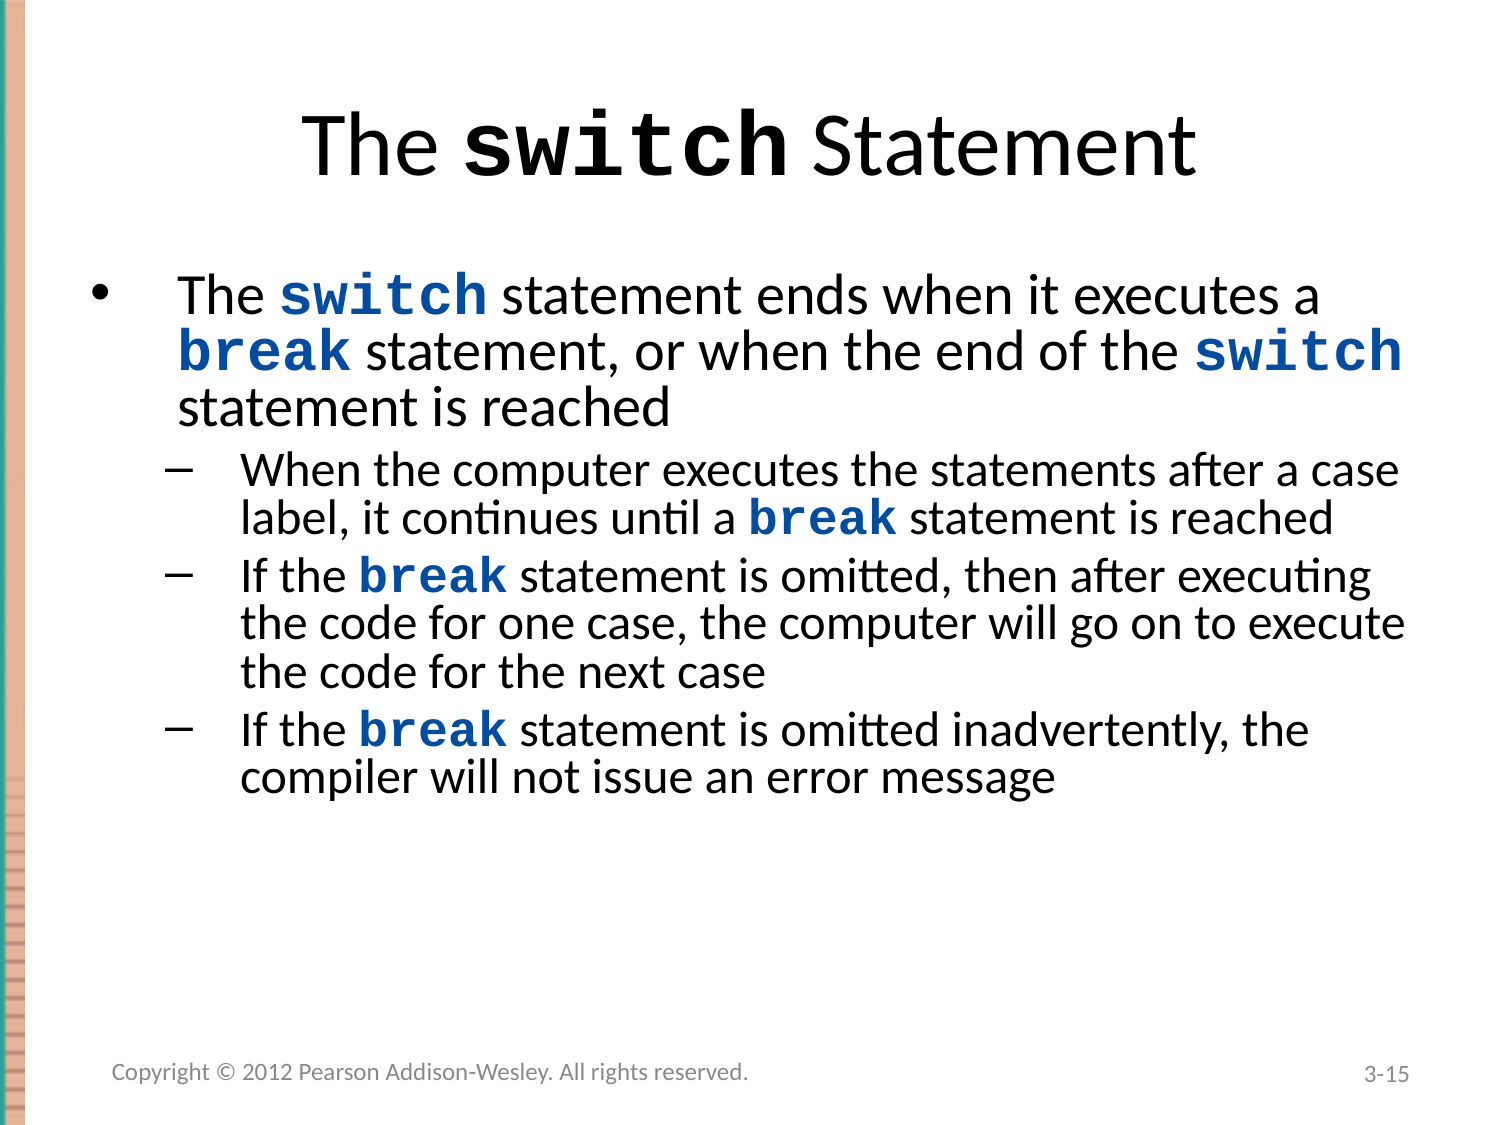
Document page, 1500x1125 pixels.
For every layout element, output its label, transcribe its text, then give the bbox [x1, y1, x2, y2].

picture [0, 0, 25, 1125]
title The switch Statement [74, 44, 1426, 233]
footer Copyright © 2012 Pearson Addison-Wesley. All rights reserved. [75, 1040, 788, 1100]
list The switch statement ends when it executes a break statement, or when the end of the switch statement is reached When the computer executes the statements after a case label, it continues until a break statement is reached If the break statement is omitted, then after executing the code for one case, the computer will go on to execute the code for the next case If the break statement is omitted inadvertently, the compiler will not issue an error message [74, 262, 1426, 1006]
slide_number 3-15 [1074, 1042, 1425, 1103]
